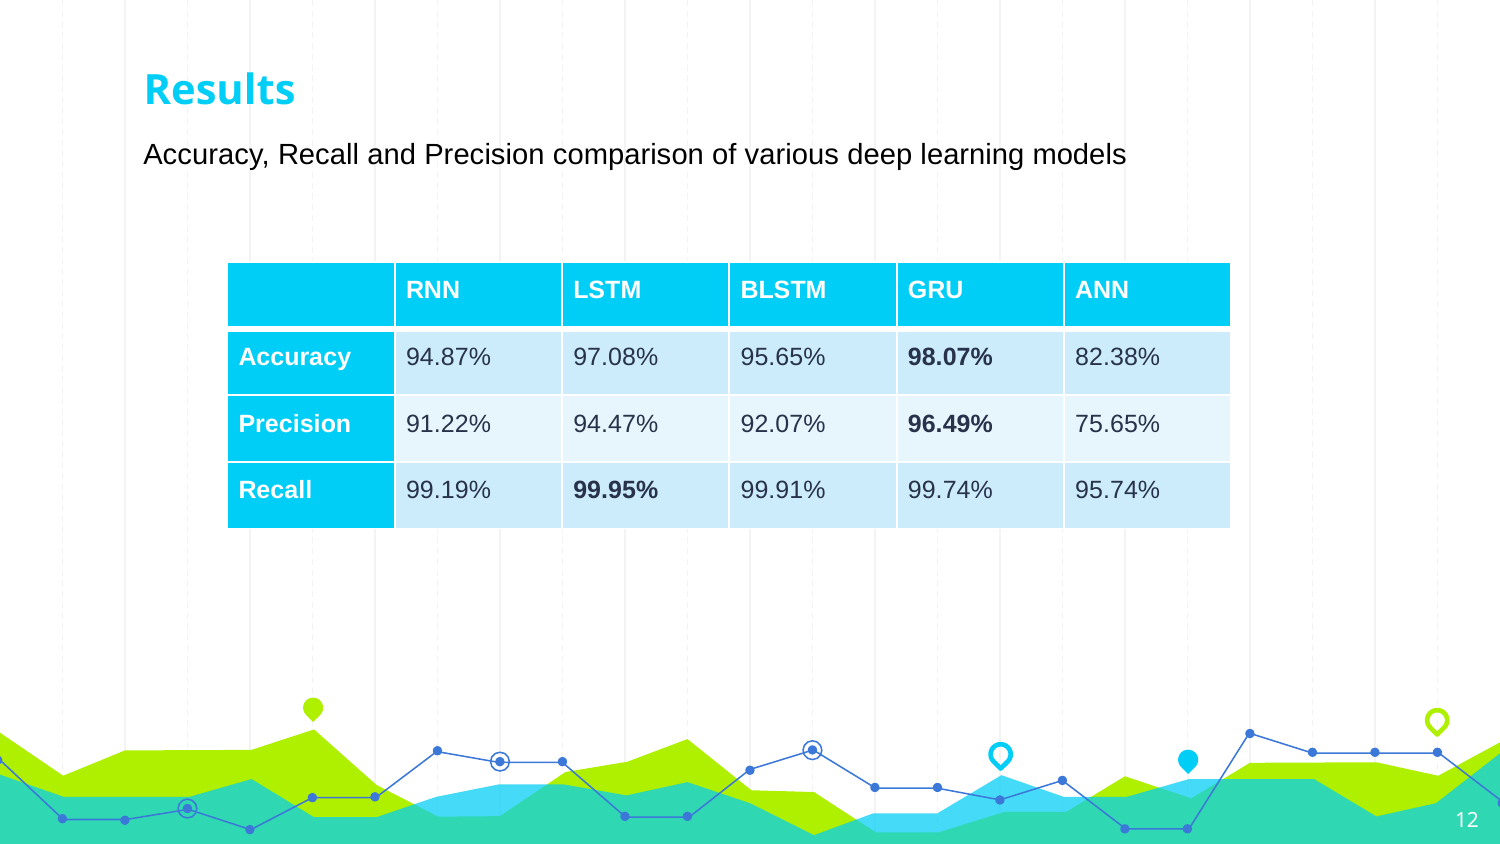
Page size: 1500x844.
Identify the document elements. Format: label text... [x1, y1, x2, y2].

table_cell 91.22% [396, 396, 561, 461]
table_cell Recall [228, 463, 394, 528]
table_cell 99.74% [898, 463, 1063, 528]
table_header [228, 263, 394, 326]
table_cell 92.07% [730, 396, 896, 461]
table_cell 96.49% [898, 396, 1063, 461]
table_cell 75.65% [1065, 396, 1230, 461]
table_cell 99.91% [730, 463, 896, 528]
title Results [128, 43, 1277, 128]
table_cell 94.47% [563, 396, 728, 461]
table_header RNN [396, 263, 561, 326]
table_header LSTM [563, 263, 728, 326]
table_cell 99.19% [396, 463, 561, 528]
table_header GRU [898, 263, 1063, 326]
table_cell 94.87% [396, 332, 561, 394]
table_cell 97.08% [563, 332, 728, 394]
table_cell Accuracy [228, 332, 394, 394]
table_cell 82.38% [1065, 332, 1230, 394]
text_box Accuracy, Recall and Precision comparison of various deep learning models [128, 127, 1209, 178]
table_cell Precision [228, 396, 394, 461]
table_cell 95.74% [1065, 463, 1230, 528]
slide_number 12 [1403, 791, 1494, 844]
table_cell 99.95% [563, 463, 728, 528]
table_header ANN [1065, 263, 1230, 326]
table_header BLSTM [730, 263, 896, 326]
table_cell 95.65% [730, 332, 896, 394]
table_cell 98.07% [898, 332, 1063, 394]
